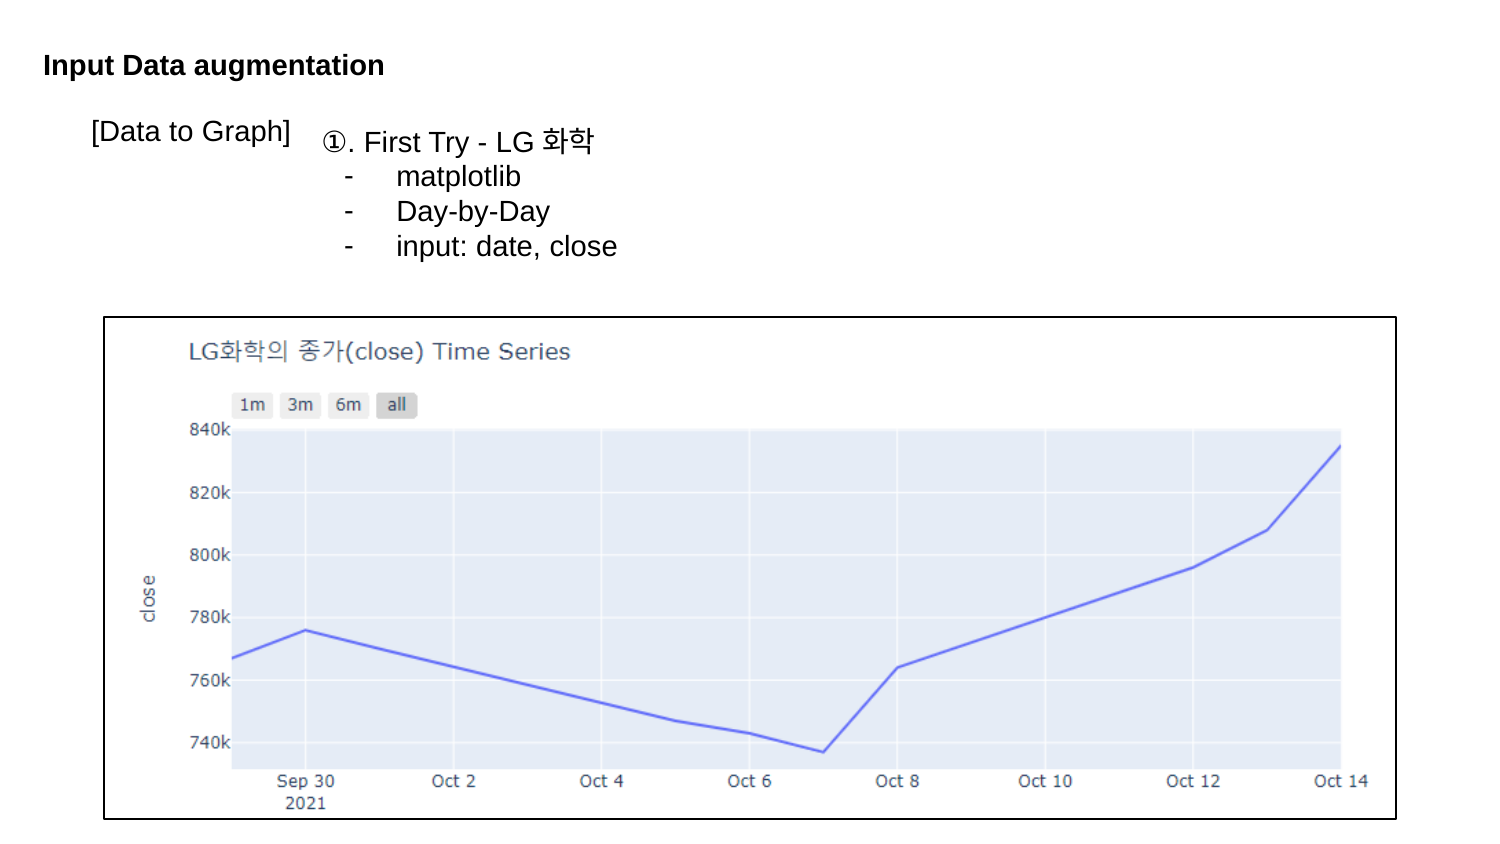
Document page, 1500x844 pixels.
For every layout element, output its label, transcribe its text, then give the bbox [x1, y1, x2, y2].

text_box Input Data augmentation [28, 31, 477, 97]
text_box [Data to Graph] [75, 96, 673, 162]
text_box ①. First Try - LG화학 matplotlib Day-by-Day input: date, close [306, 107, 904, 278]
picture [104, 317, 1396, 819]
